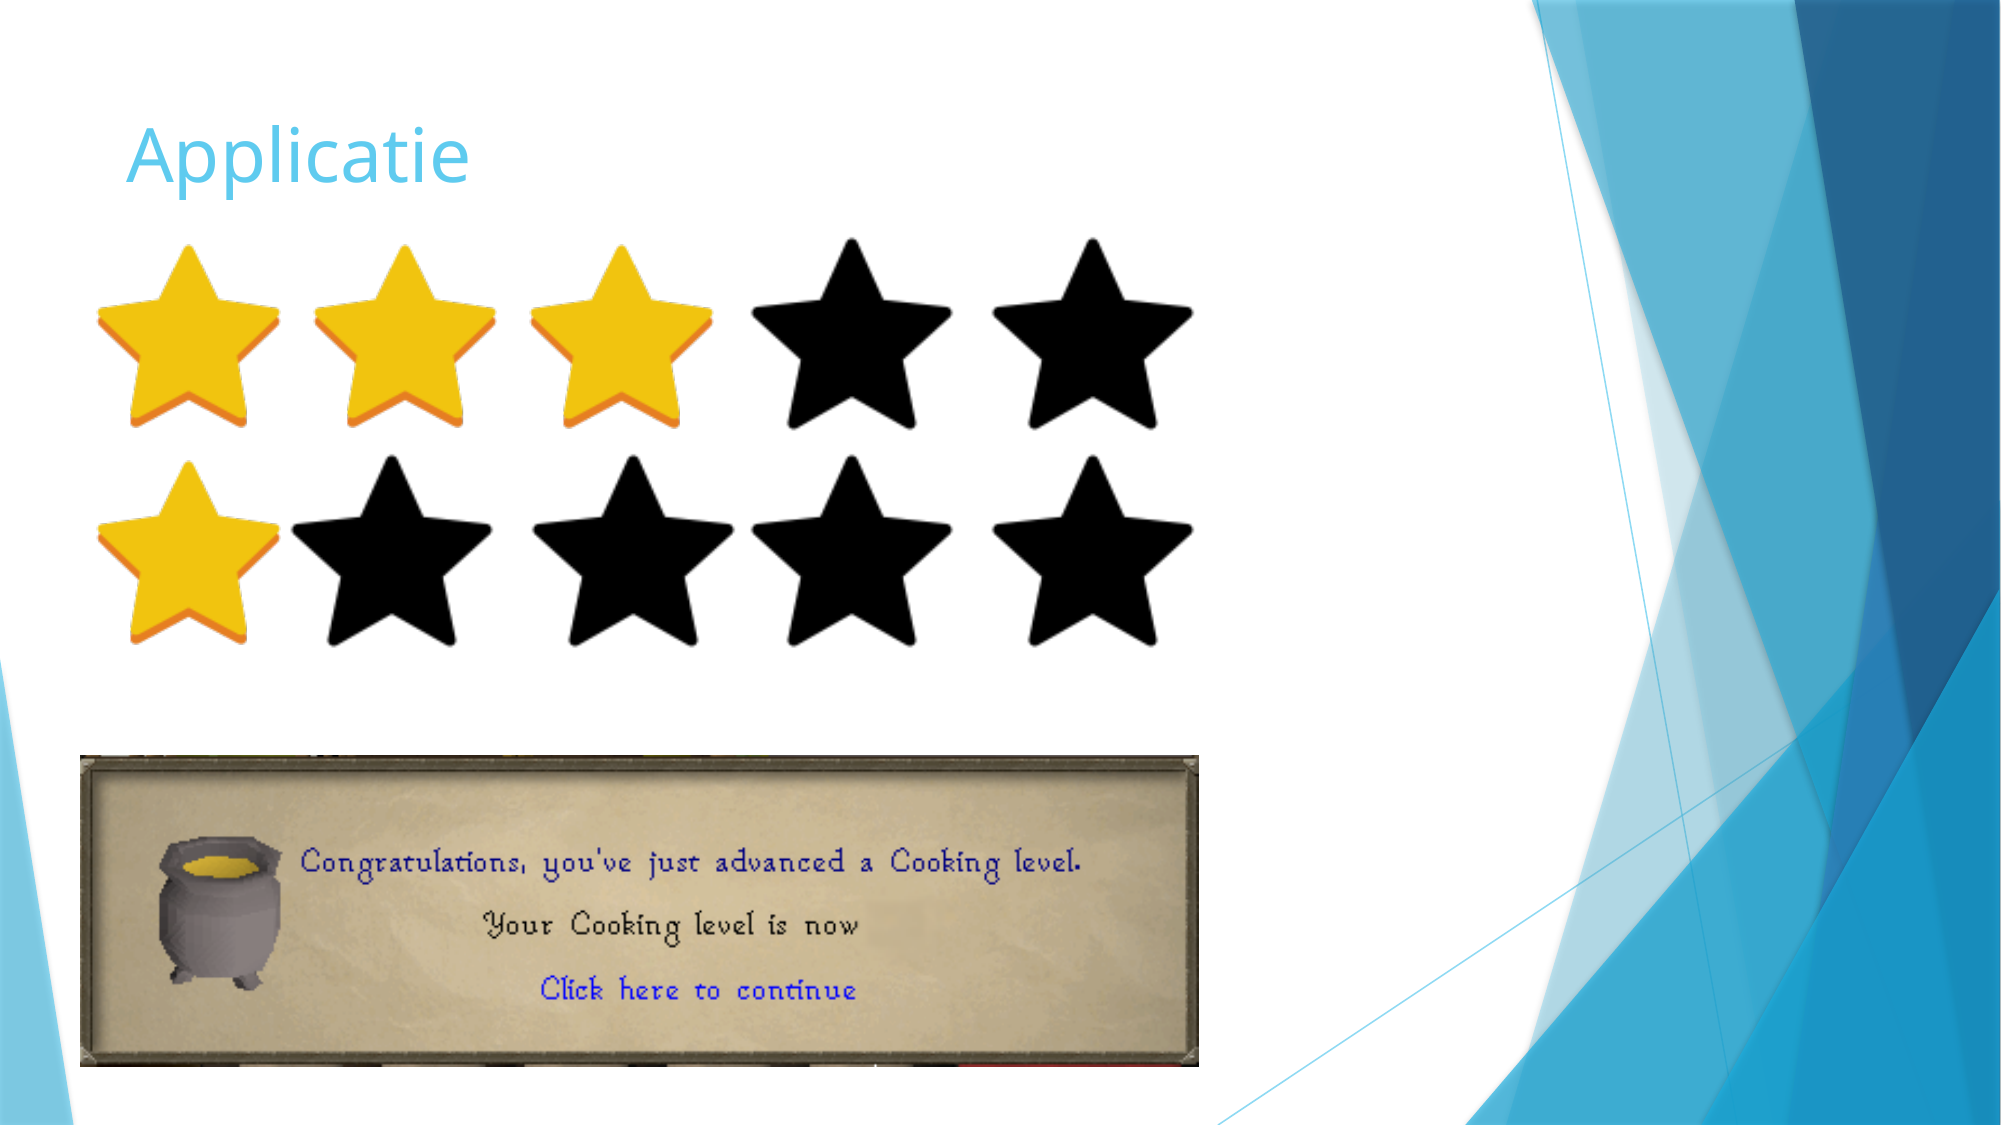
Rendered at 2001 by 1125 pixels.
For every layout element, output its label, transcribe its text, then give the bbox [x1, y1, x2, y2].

picture [79, 755, 1200, 1068]
picture [79, 190, 1238, 696]
title Applicatie [111, 99, 1522, 317]
